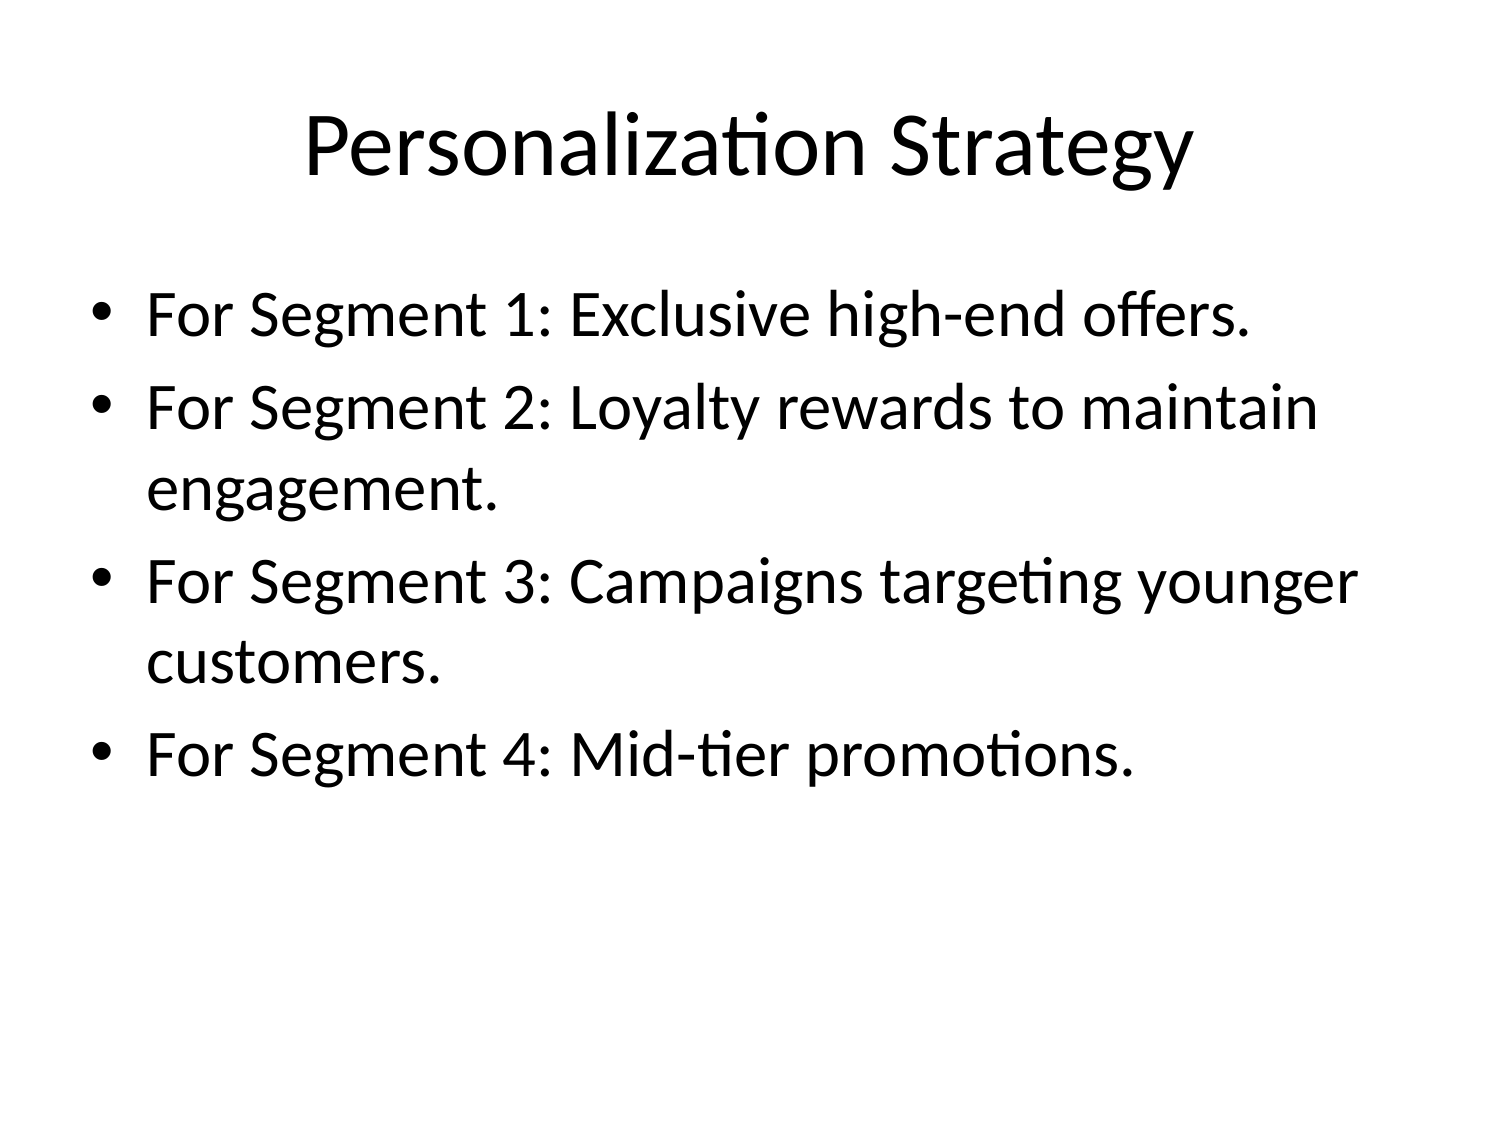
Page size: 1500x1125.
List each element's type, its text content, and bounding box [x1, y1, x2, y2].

title Personalization Strategy [75, 45, 1425, 233]
list For Segment 1: Exclusive high-end offers. For Segment 2: Loyalty rewards to maintain engagement. For Segment 3: Campaigns targeting younger customers. For Segment 4: Mid-tier promotions. [75, 262, 1425, 1005]
